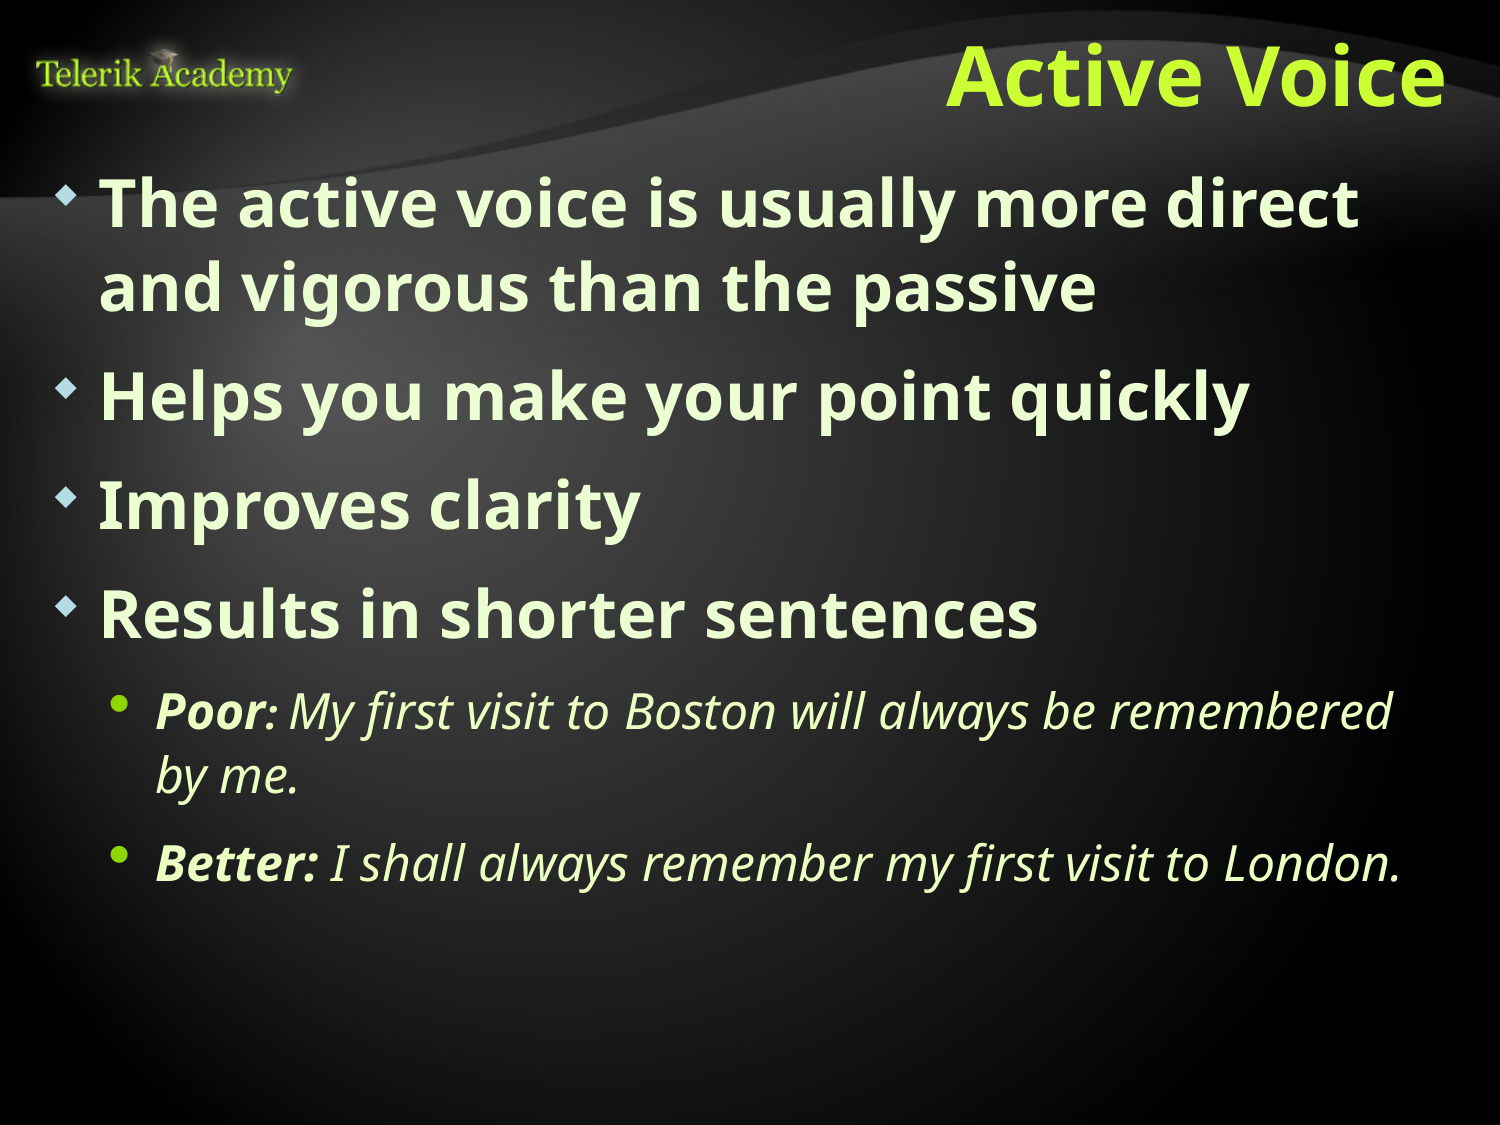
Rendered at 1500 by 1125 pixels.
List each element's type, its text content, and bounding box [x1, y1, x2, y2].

picture [0, 0, 1500, 1125]
list The active voice is usually more direct and vigorous than the passive Helps you make your point quickly Improves clarity Results in shorter sentences Poor: My first visit to Boston will always be remembered by me. Better: I shall always remember my first visit to London. [37, 149, 1463, 1100]
title Active Voice [300, 12, 1463, 149]
